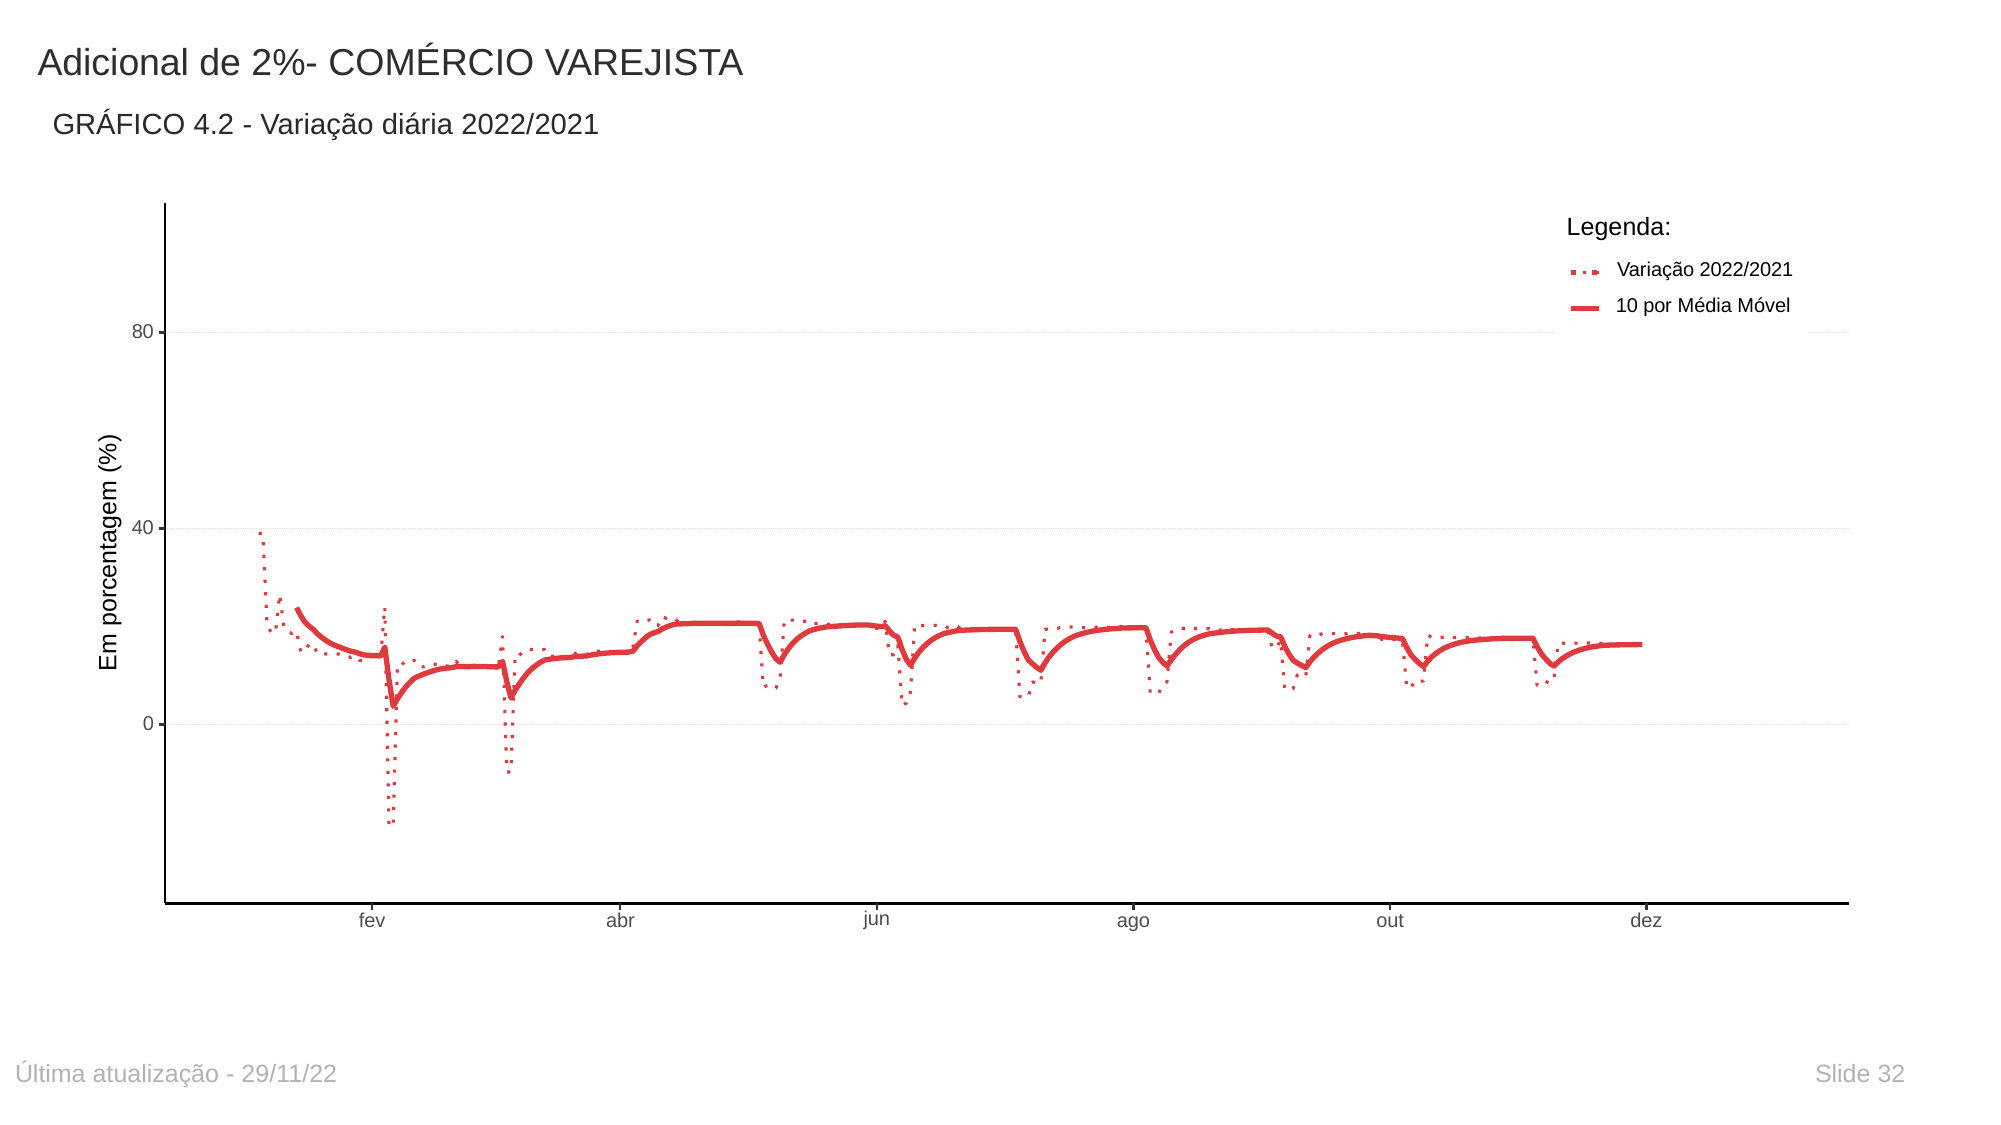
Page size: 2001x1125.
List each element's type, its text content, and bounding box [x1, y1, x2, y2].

list Adicional de 2%- COMÉRCIO VAREJISTA [22, 29, 1223, 119]
list GRÁFICO 4.2 - Variação diária 2022/2021 [37, 97, 1013, 143]
list Última atualização - 29/11/22 [0, 1050, 975, 1095]
list Slide 32 [1800, 1050, 1935, 1095]
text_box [89, 149, 1862, 975]
